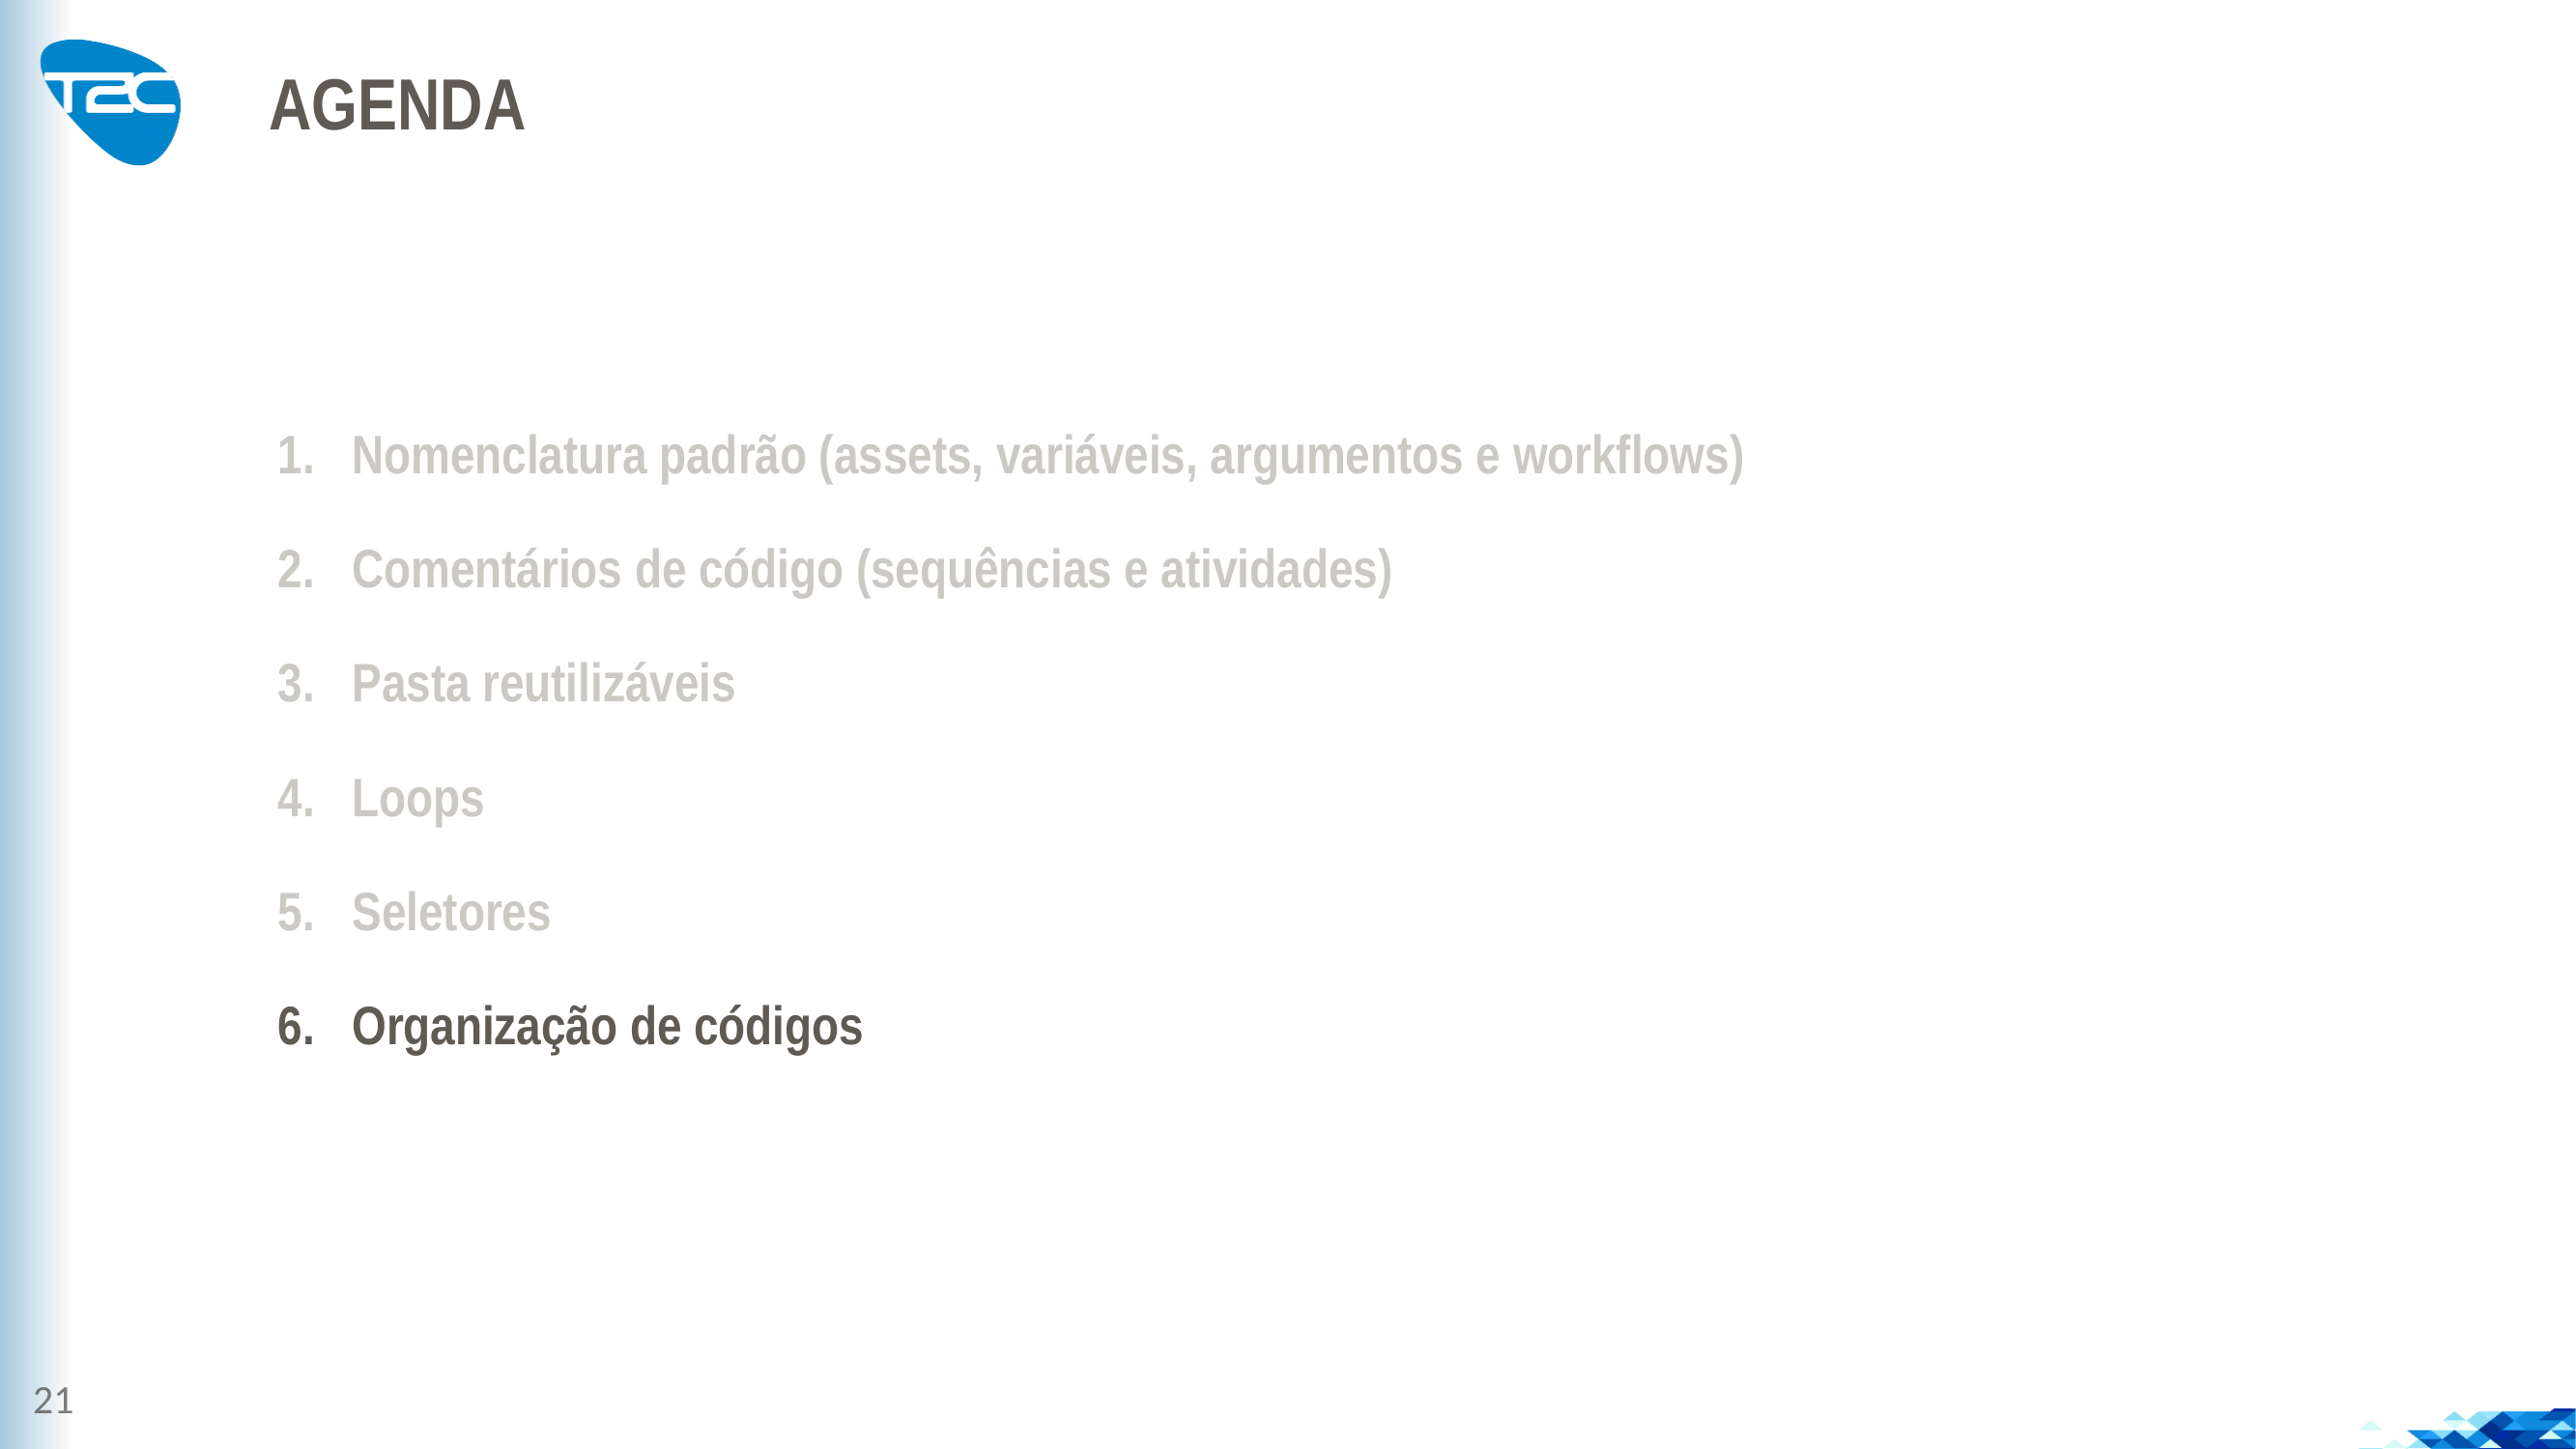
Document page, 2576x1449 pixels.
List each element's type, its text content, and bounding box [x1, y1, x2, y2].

text_box Nomenclatura padrão (assets, variáveis, argumentos e workflows) Comentários de código (sequências e atividades) Pasta reutilizáveis Loops Seletores Organização de códigos [264, 380, 2312, 1069]
picture [2229, 1408, 2576, 1449]
picture [17, 18, 198, 189]
list AGENDA [254, 64, 2337, 138]
